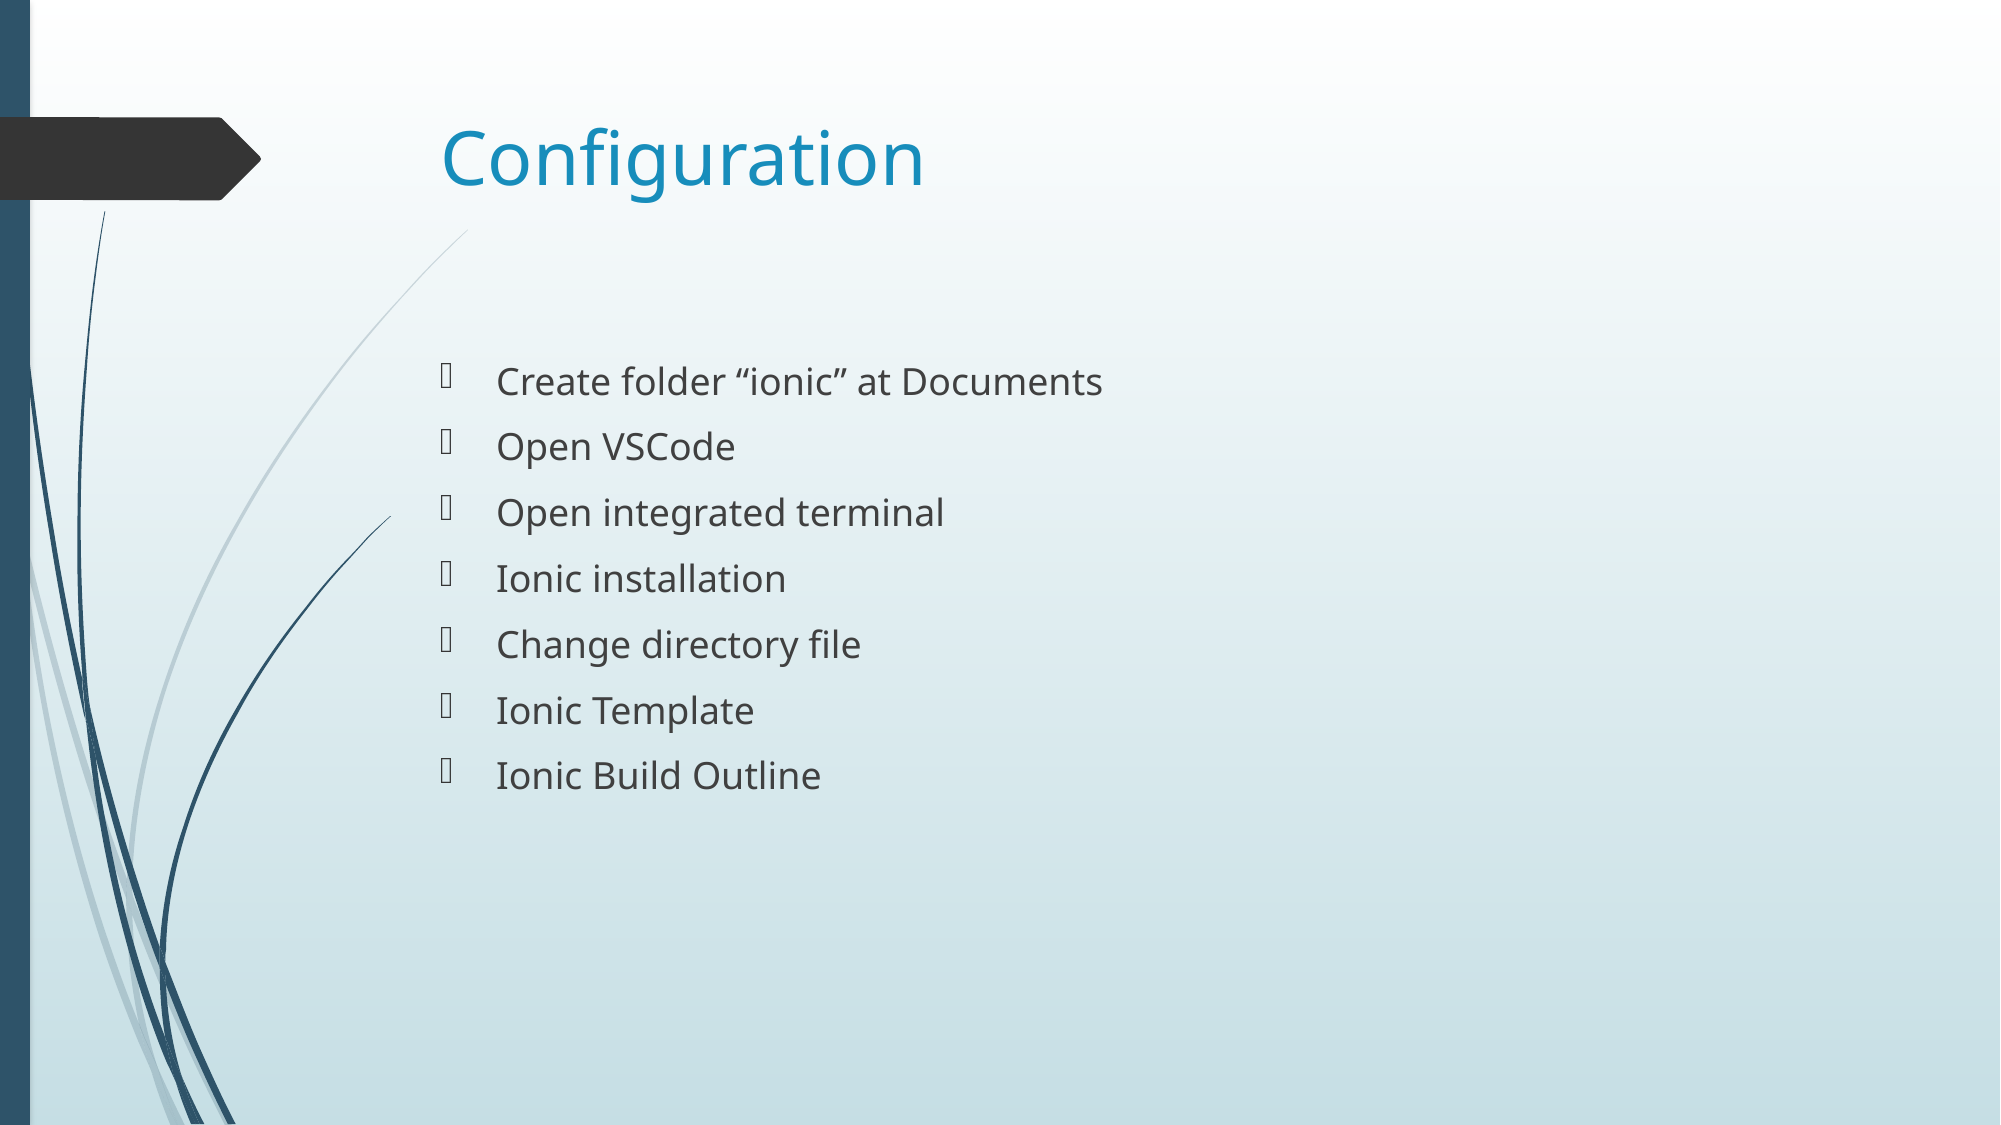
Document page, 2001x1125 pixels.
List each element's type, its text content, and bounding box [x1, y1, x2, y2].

title Configuration [425, 102, 1888, 313]
list Create folder “ionic” at Documents Open VSCode Open integrated terminal Ionic installation Change directory file Ionic Template Ionic Build Outline [424, 350, 1888, 970]
